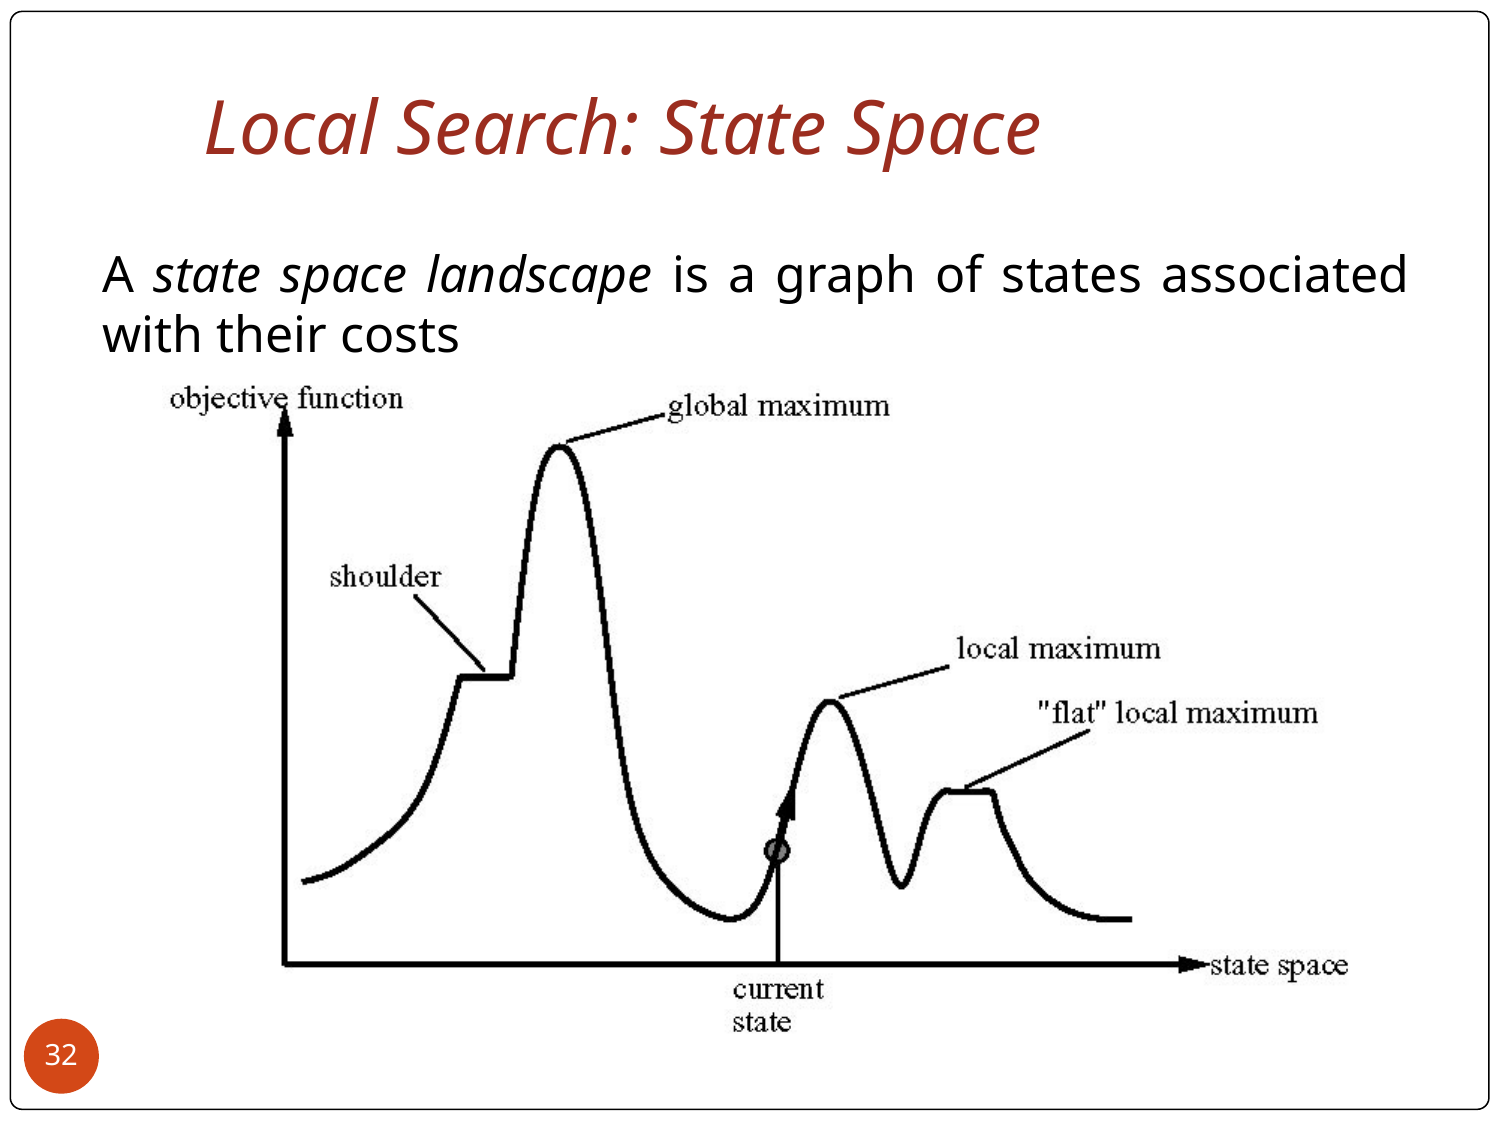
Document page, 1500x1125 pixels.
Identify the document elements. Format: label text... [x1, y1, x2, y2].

text_box A state space landscape is a graph of states associated with their costs [87, 234, 1425, 311]
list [162, 374, 1363, 1048]
text_box ‹#› [23, 1018, 99, 1094]
title Local Search: State Space [188, 50, 1250, 185]
